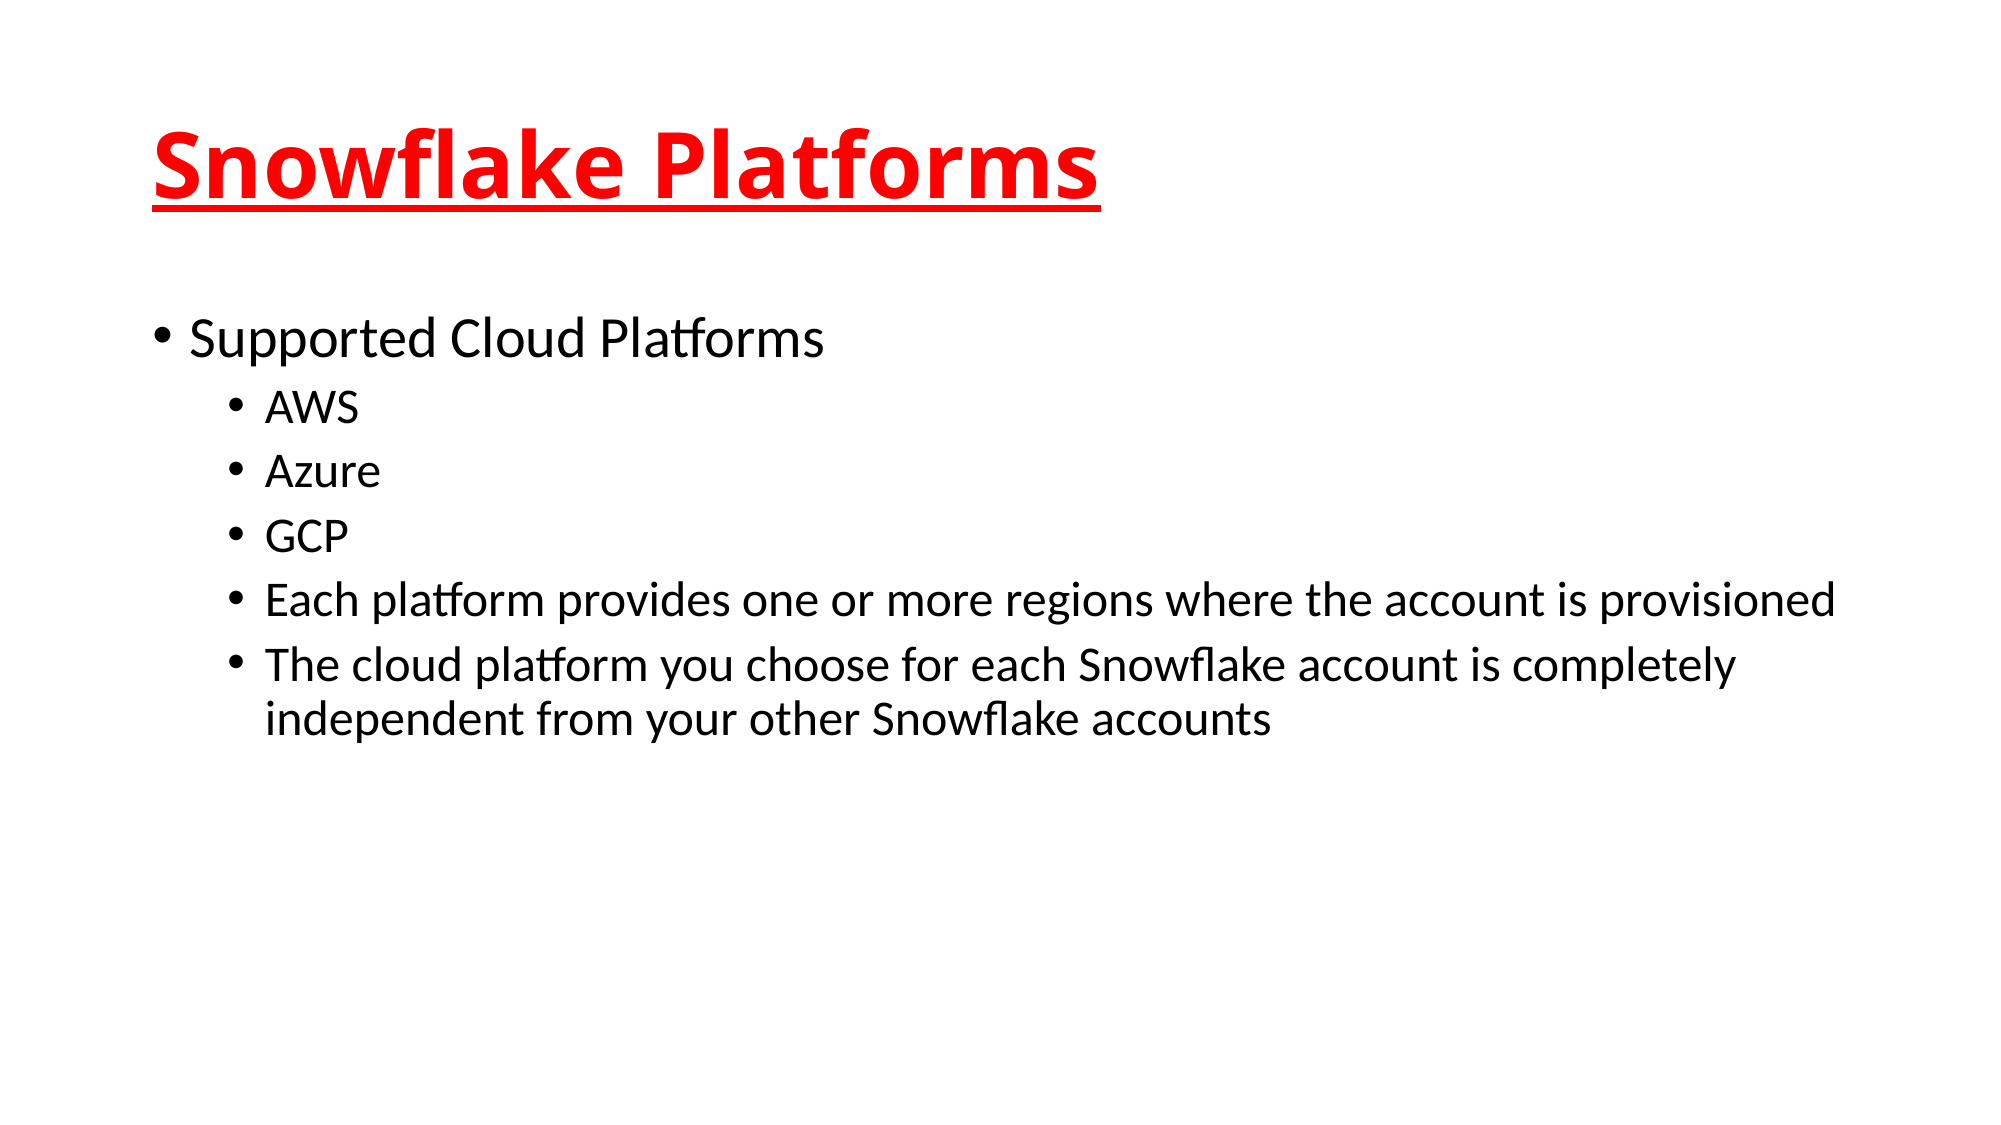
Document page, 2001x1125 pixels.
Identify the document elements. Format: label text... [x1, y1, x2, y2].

title Snowflake Platforms [137, 59, 1863, 278]
list Supported Cloud Platforms AWS Azure GCP Each platform provides one or more regions where the account is provisioned The cloud platform you choose for each Snowflake account is completely independent from your other Snowflake accounts [137, 299, 1863, 1014]
